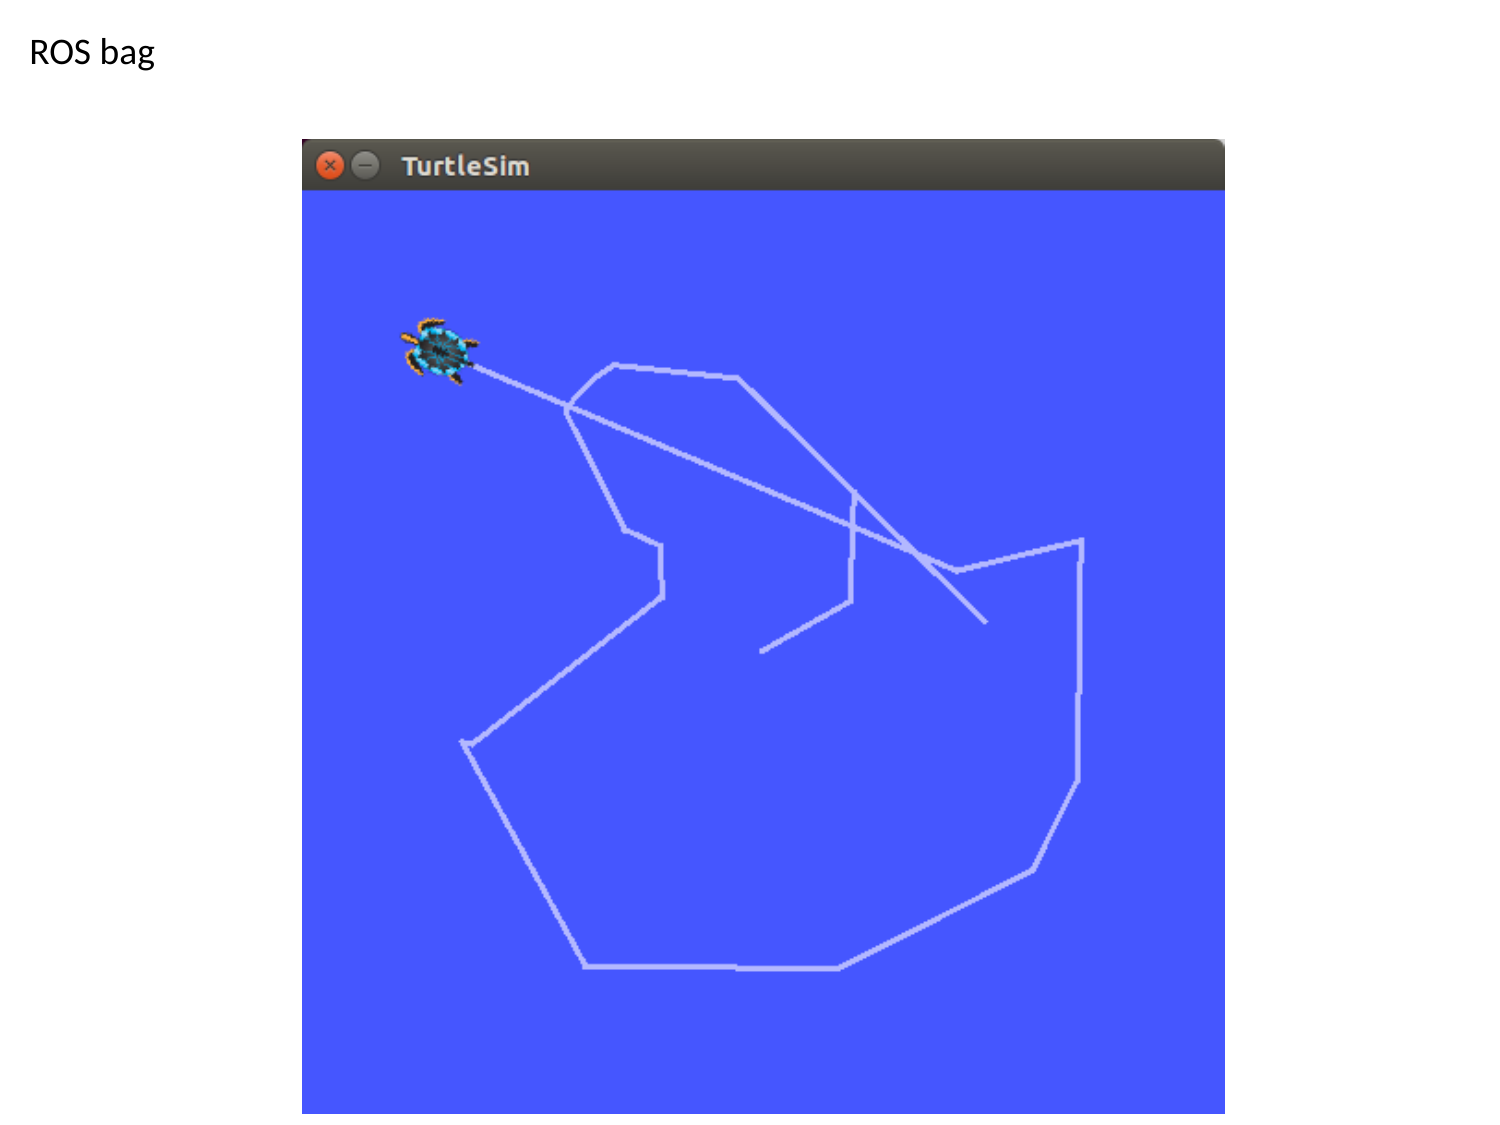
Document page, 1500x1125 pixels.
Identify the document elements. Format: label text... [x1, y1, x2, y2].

picture [302, 139, 1225, 1114]
text_box ROS bag [14, 19, 171, 80]
